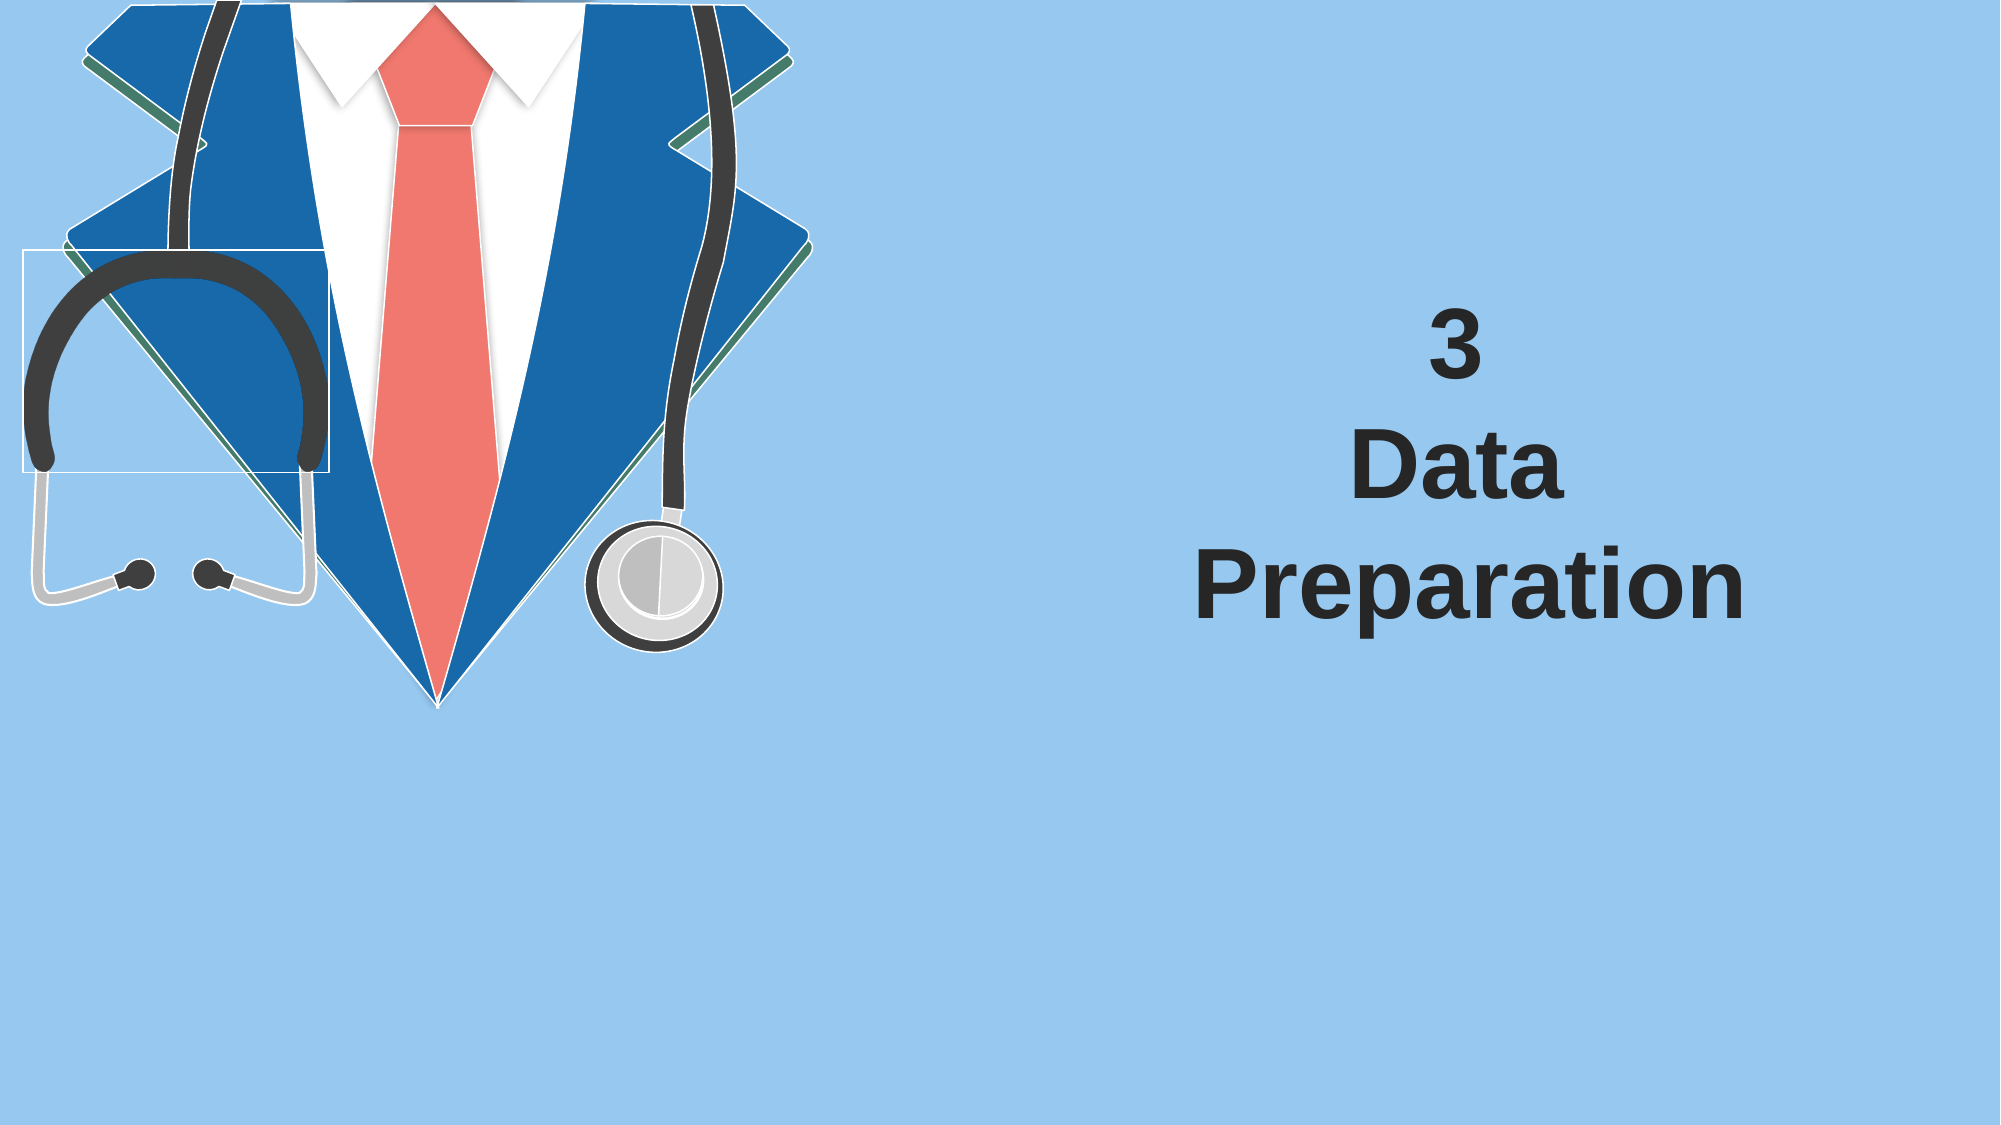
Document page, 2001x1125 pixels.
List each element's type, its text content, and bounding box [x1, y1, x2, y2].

text_box 3 Data Preparation [965, 271, 1948, 647]
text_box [11, 0, 813, 709]
